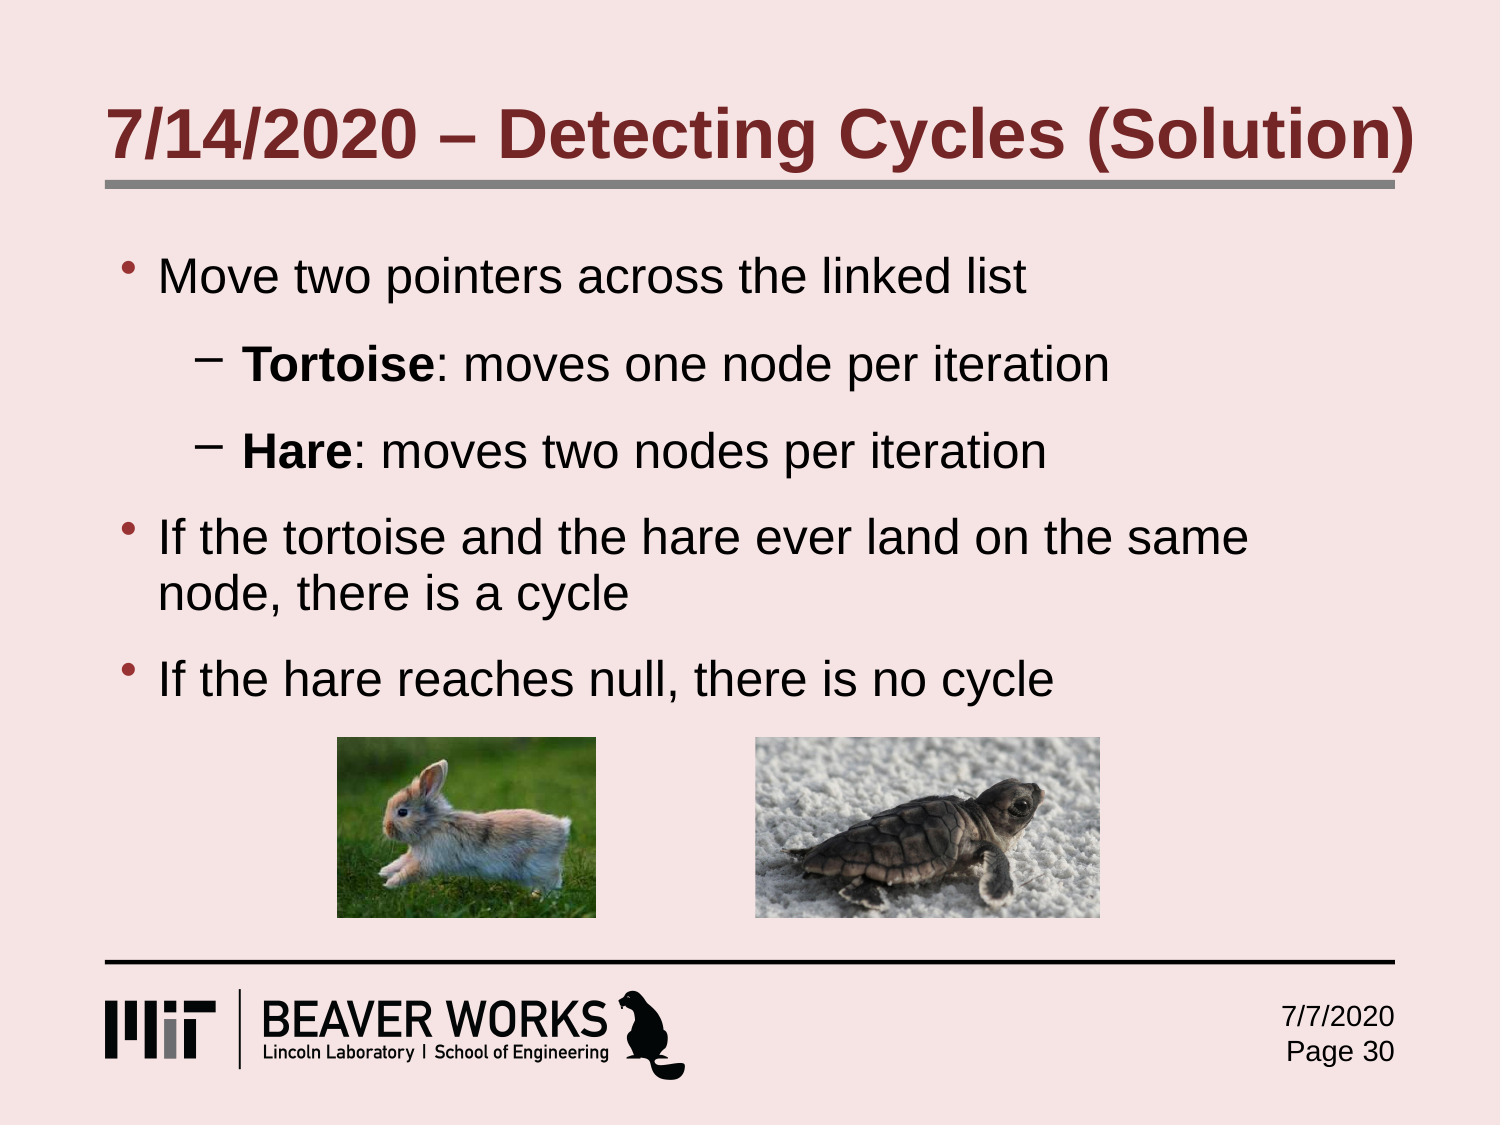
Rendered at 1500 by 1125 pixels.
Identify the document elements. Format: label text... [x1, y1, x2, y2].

text_box [104, 959, 1395, 965]
list Move two pointers across the linked list Tortoise: moves one node per iteration Hare: moves two nodes per iteration If the tortoise and the hare ever land on the same node, there is a cycle If the hare reaches null, there is no cycle [105, 239, 1395, 704]
picture [104, 989, 685, 1081]
picture [755, 737, 1101, 918]
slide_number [965, 990, 1395, 1065]
picture [337, 737, 597, 918]
title 7/14/2020 – Detecting Cycles (Solution) [105, 75, 1463, 188]
text_box [104, 179, 1395, 189]
